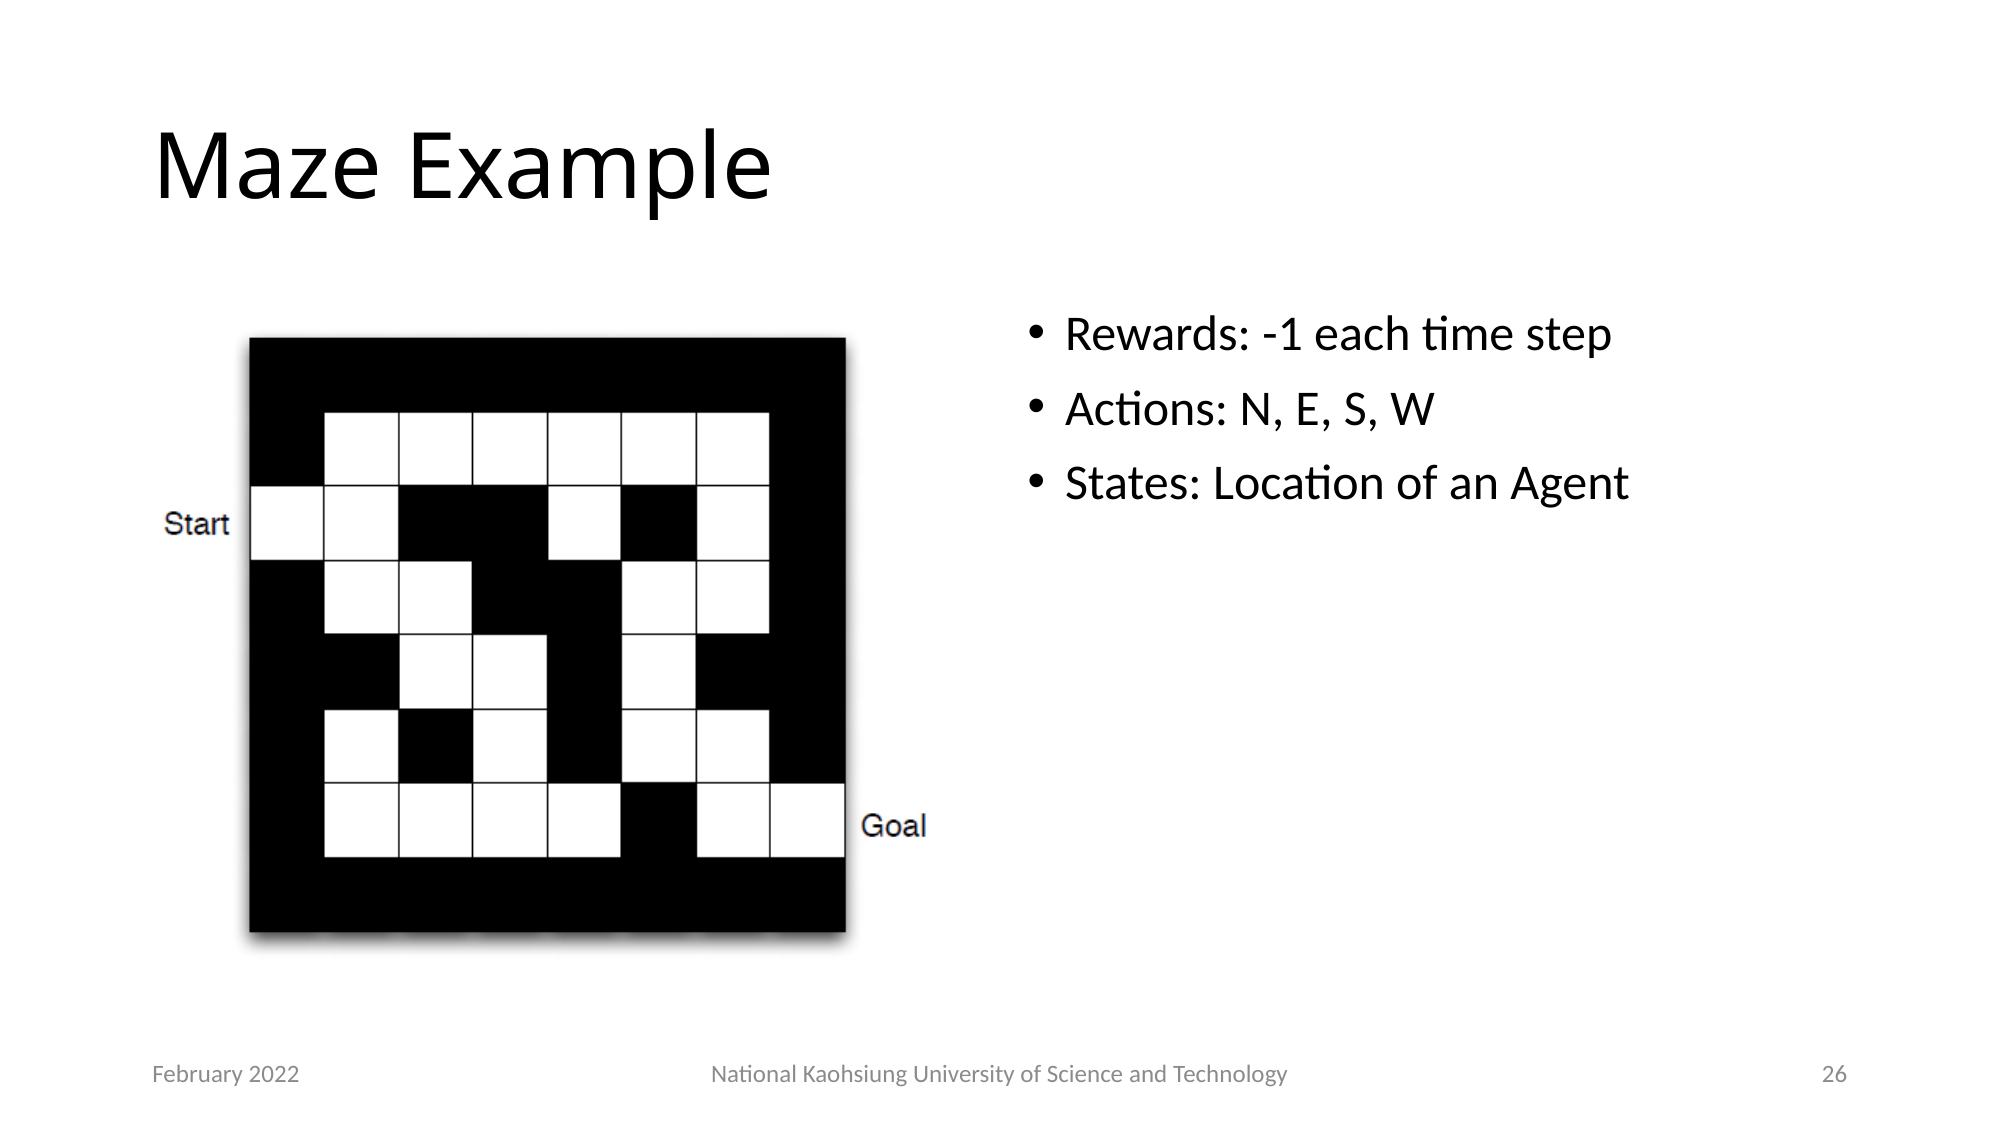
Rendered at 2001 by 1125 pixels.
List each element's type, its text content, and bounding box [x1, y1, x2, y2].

title Maze Example [137, 59, 1863, 278]
footer National Kaohsiung University of Science and Technology [662, 1042, 1338, 1103]
slide_number 26 [1412, 1042, 1863, 1103]
list Rewards: -1 each time step Actions: N, E, S, W States: Location of an Agent [1012, 299, 1863, 1014]
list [137, 277, 950, 981]
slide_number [137, 1042, 588, 1103]
